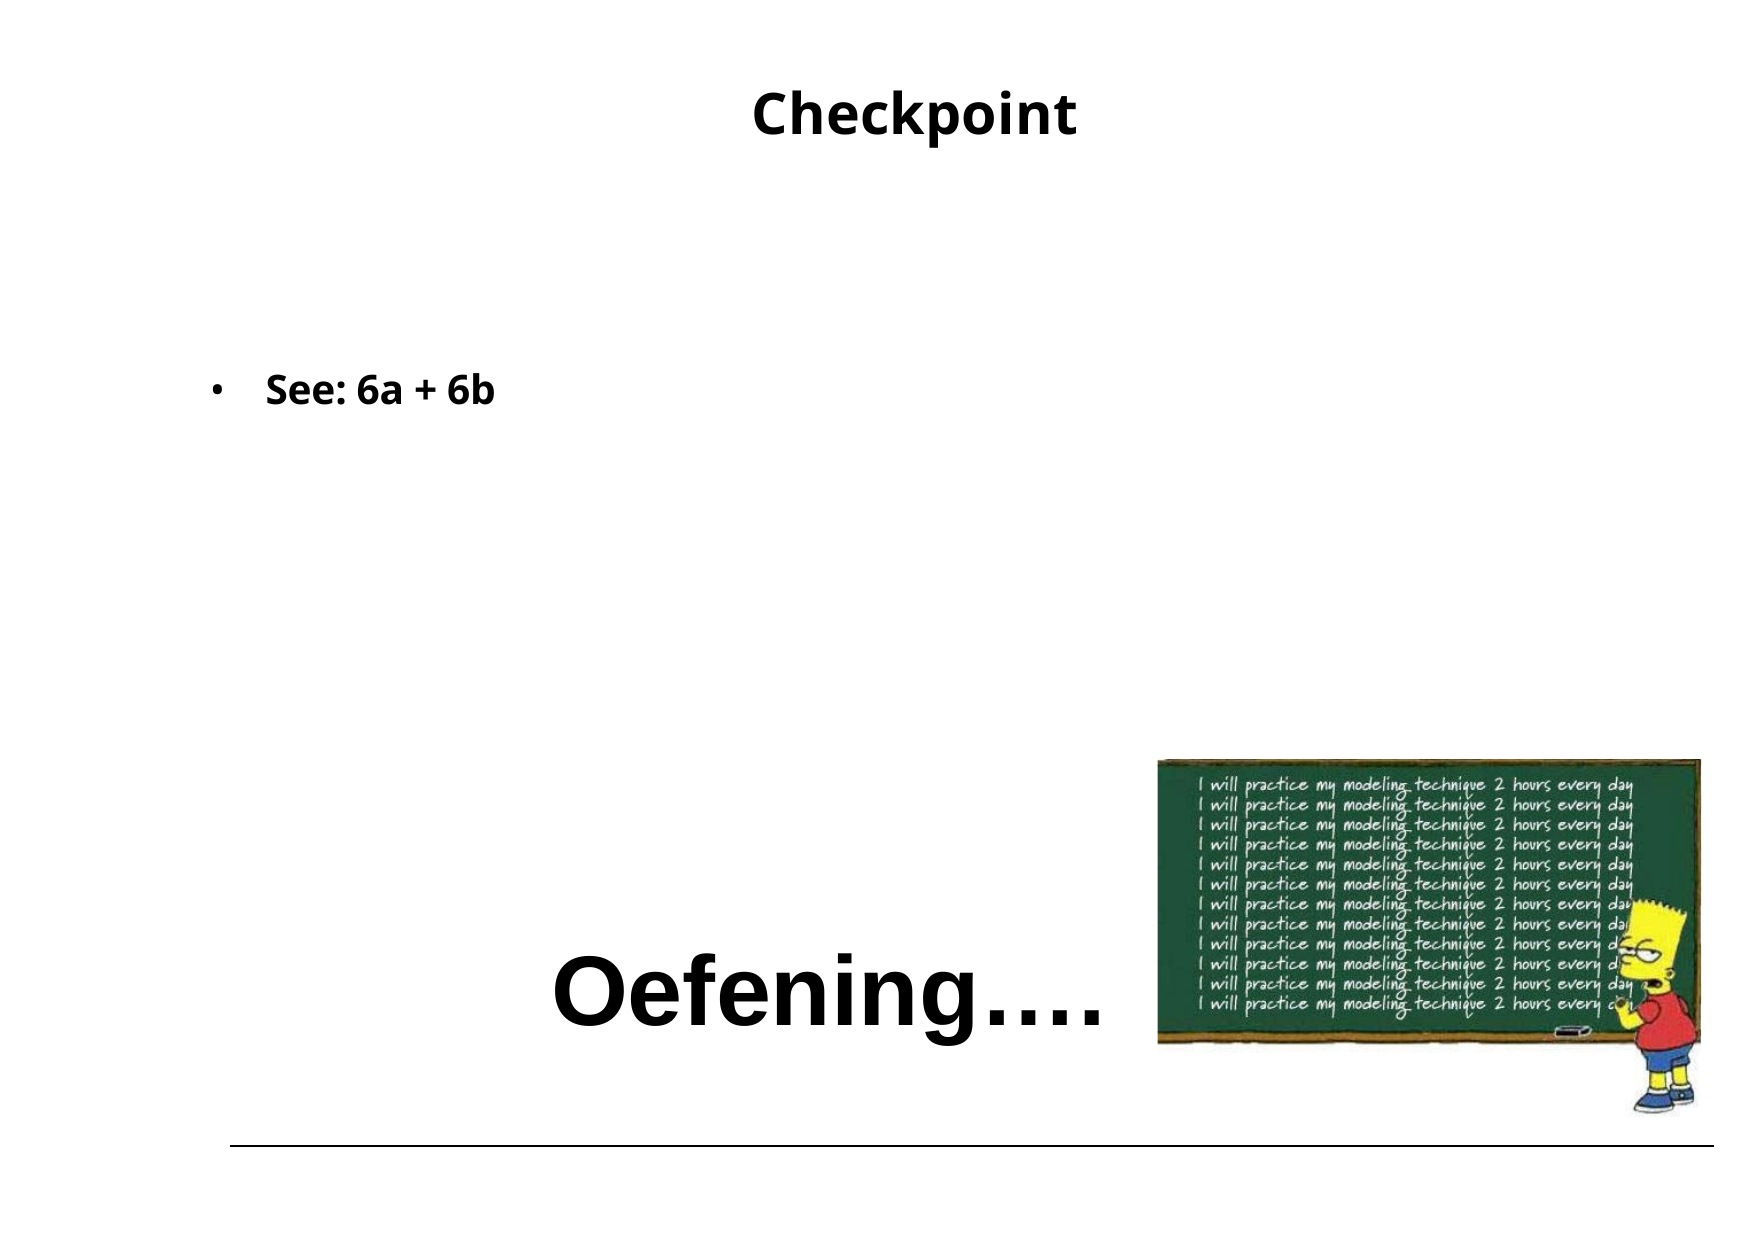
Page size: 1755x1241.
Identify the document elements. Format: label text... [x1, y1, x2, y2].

text_box [1157, 759, 1702, 1117]
title Checkpoint [133, 42, 1621, 285]
text_box See: 6a + 6b [207, 281, 1648, 414]
text_box Oefening…. [549, 926, 1109, 1045]
